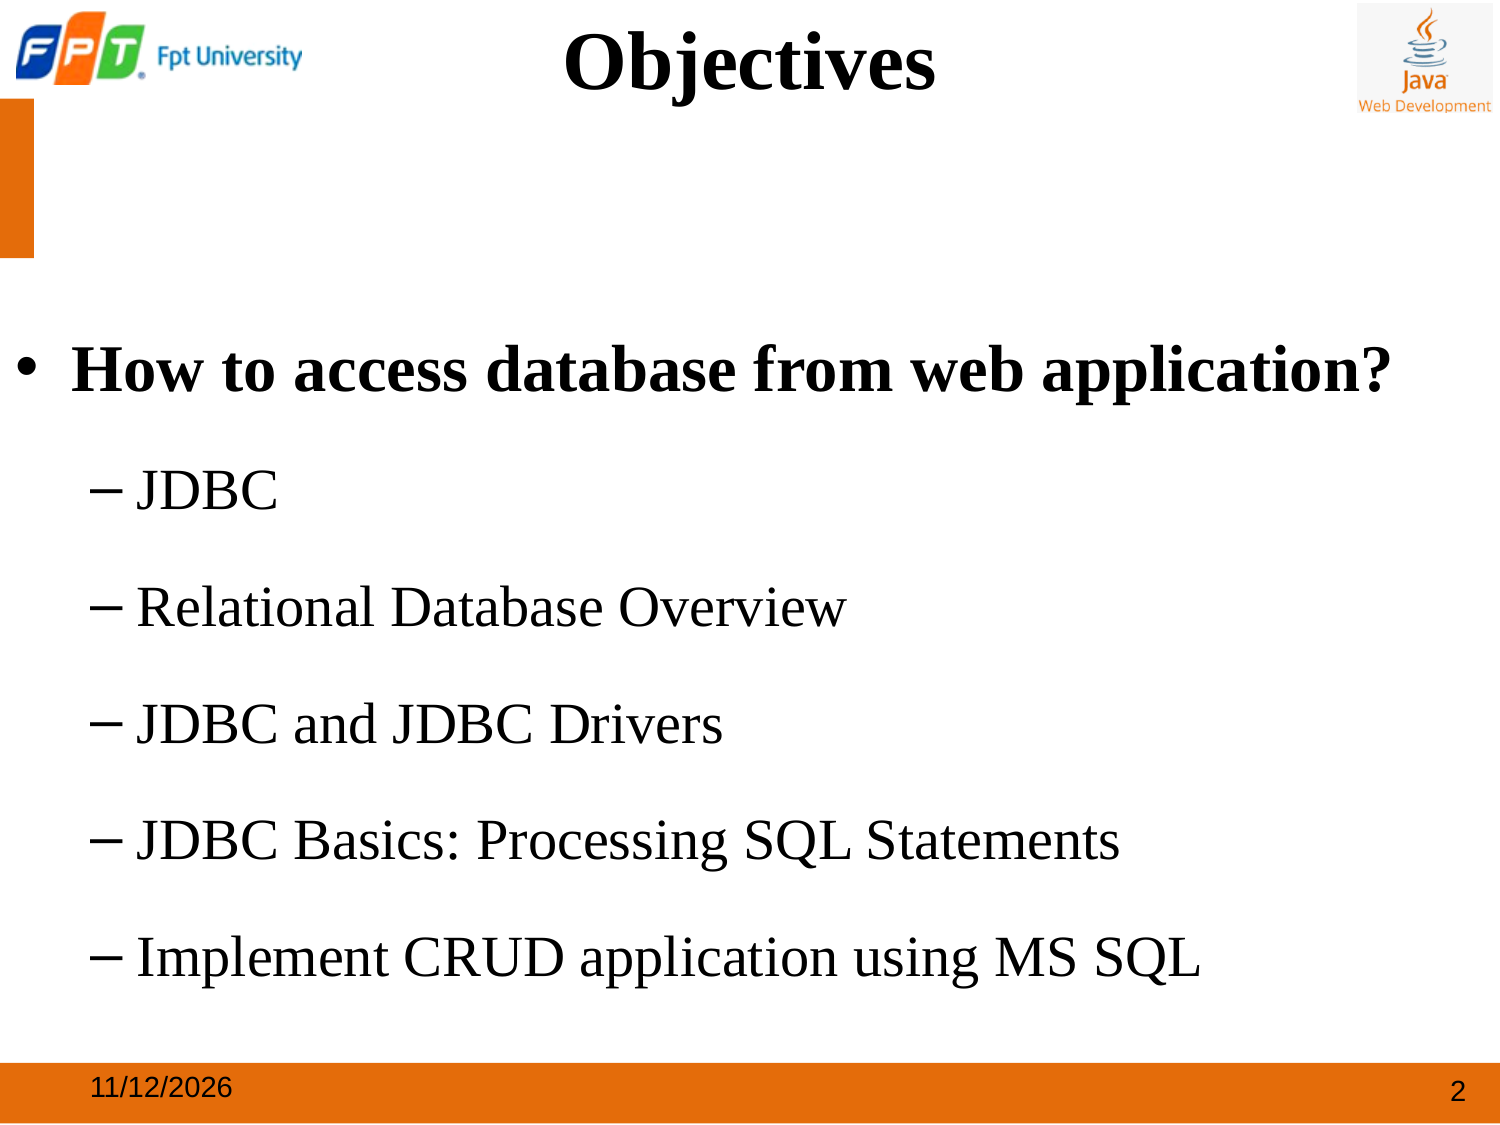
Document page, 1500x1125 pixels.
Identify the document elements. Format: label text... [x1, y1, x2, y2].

list How to access database from web application? JDBC Relational Database Overview JDBC and JDBC Drivers JDBC Basics: Processing SQL Statements Implement CRUD application using MS SQL [0, 277, 1500, 848]
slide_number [75, 1060, 425, 1121]
title Objectives [75, 0, 1425, 113]
slide_number 2 [1435, 1065, 1495, 1125]
picture [1425, 3, 1493, 113]
picture [16, 11, 75, 85]
